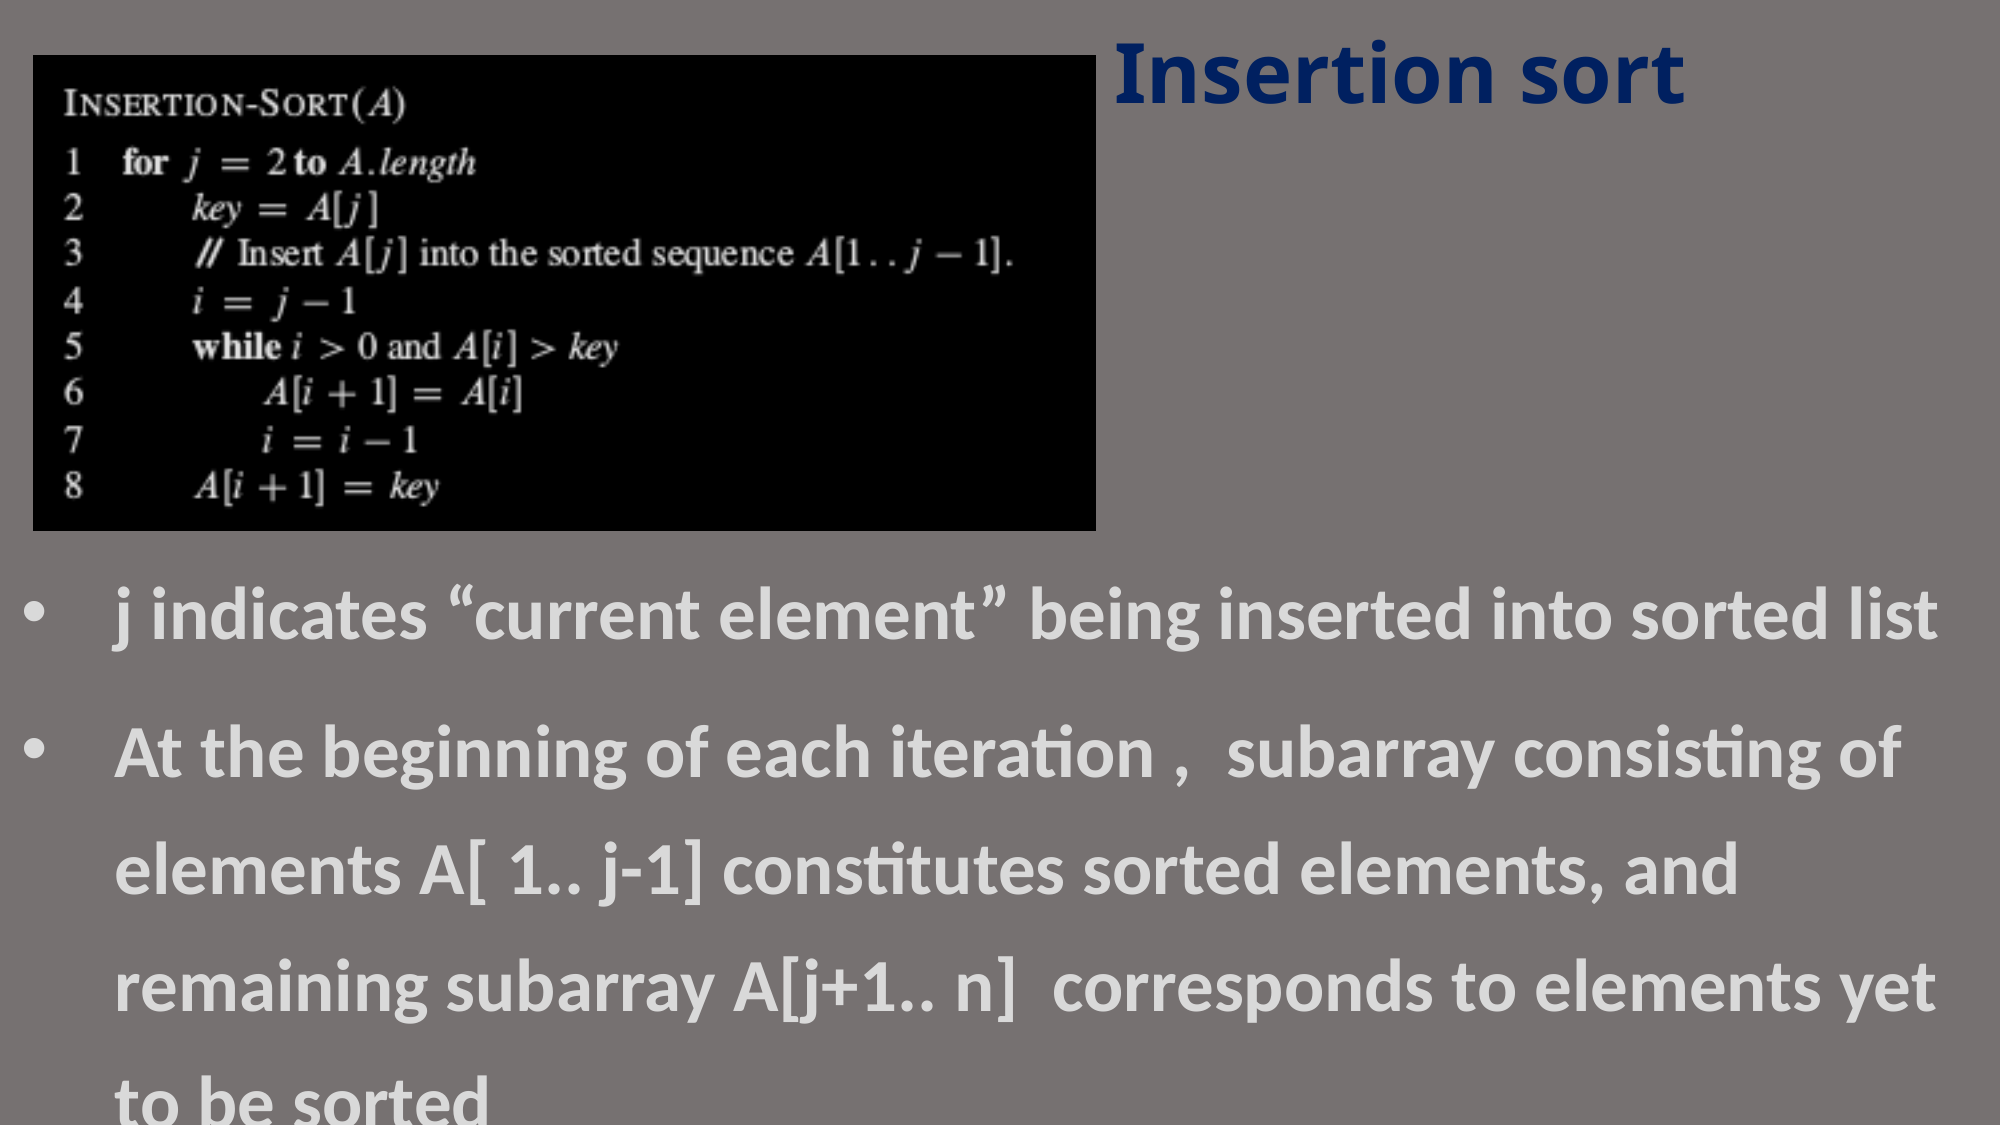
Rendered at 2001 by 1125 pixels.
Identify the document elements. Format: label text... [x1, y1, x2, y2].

title Insertion sort [764, 2, 2000, 151]
list j indicates “current element” being inserted into sorted list At the beginning of each iteration , subarray consisting of elements A[ 1.. j-1] constitutes sorted elements, and remaining subarray A[j+1.. n] corresponds to elements yet to be sorted [6, 530, 1976, 1120]
picture [33, 55, 1096, 531]
